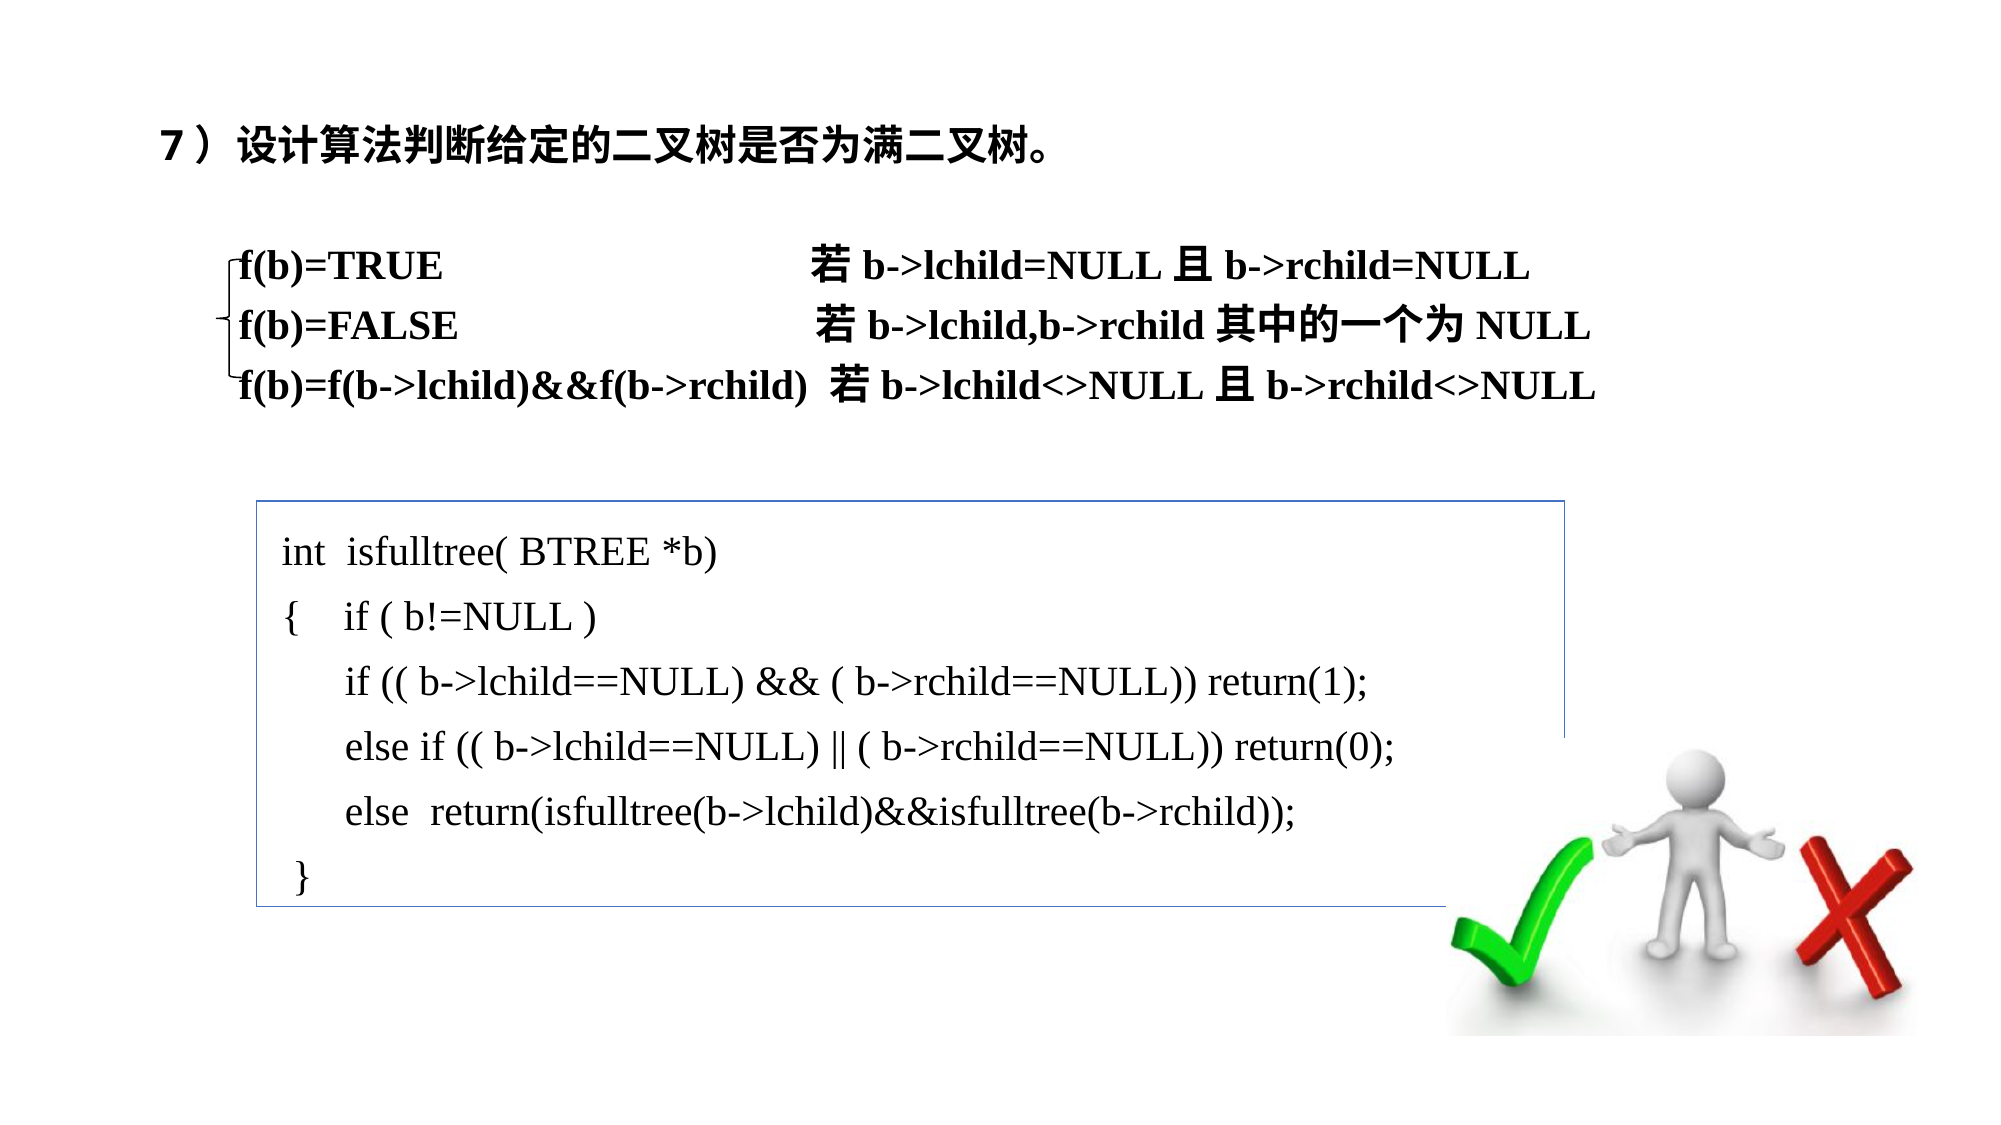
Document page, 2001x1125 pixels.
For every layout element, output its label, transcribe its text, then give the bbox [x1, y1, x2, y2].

text_box int isfulltree( BTREE *b) { if ( b!=NULL ) if (( b->lchild==NULL) && ( b->rchild==NULL)) return(1); else if (( b->lchild==NULL) || ( b->rchild==NULL)) return(0); else return(isfulltree(b->lchild)&&isfulltree(b->rchild)); } [256, 501, 1565, 907]
text_box [216, 259, 242, 378]
text_box f(b)=TRUE 若b->lchild=NULL且b->rchild=NULL f(b)=FALSE 若b->lchild,b->rchild其中的一个为NULL f(b)=f(b->lchild)&&f(b->rchild) 若b->lchild<>NULL且b->rchild<>NULL [213, 219, 1612, 416]
text_box 7）设计算法判断给定的二叉树是否为满二叉树。 [145, 111, 1333, 177]
picture [1446, 738, 1946, 1036]
